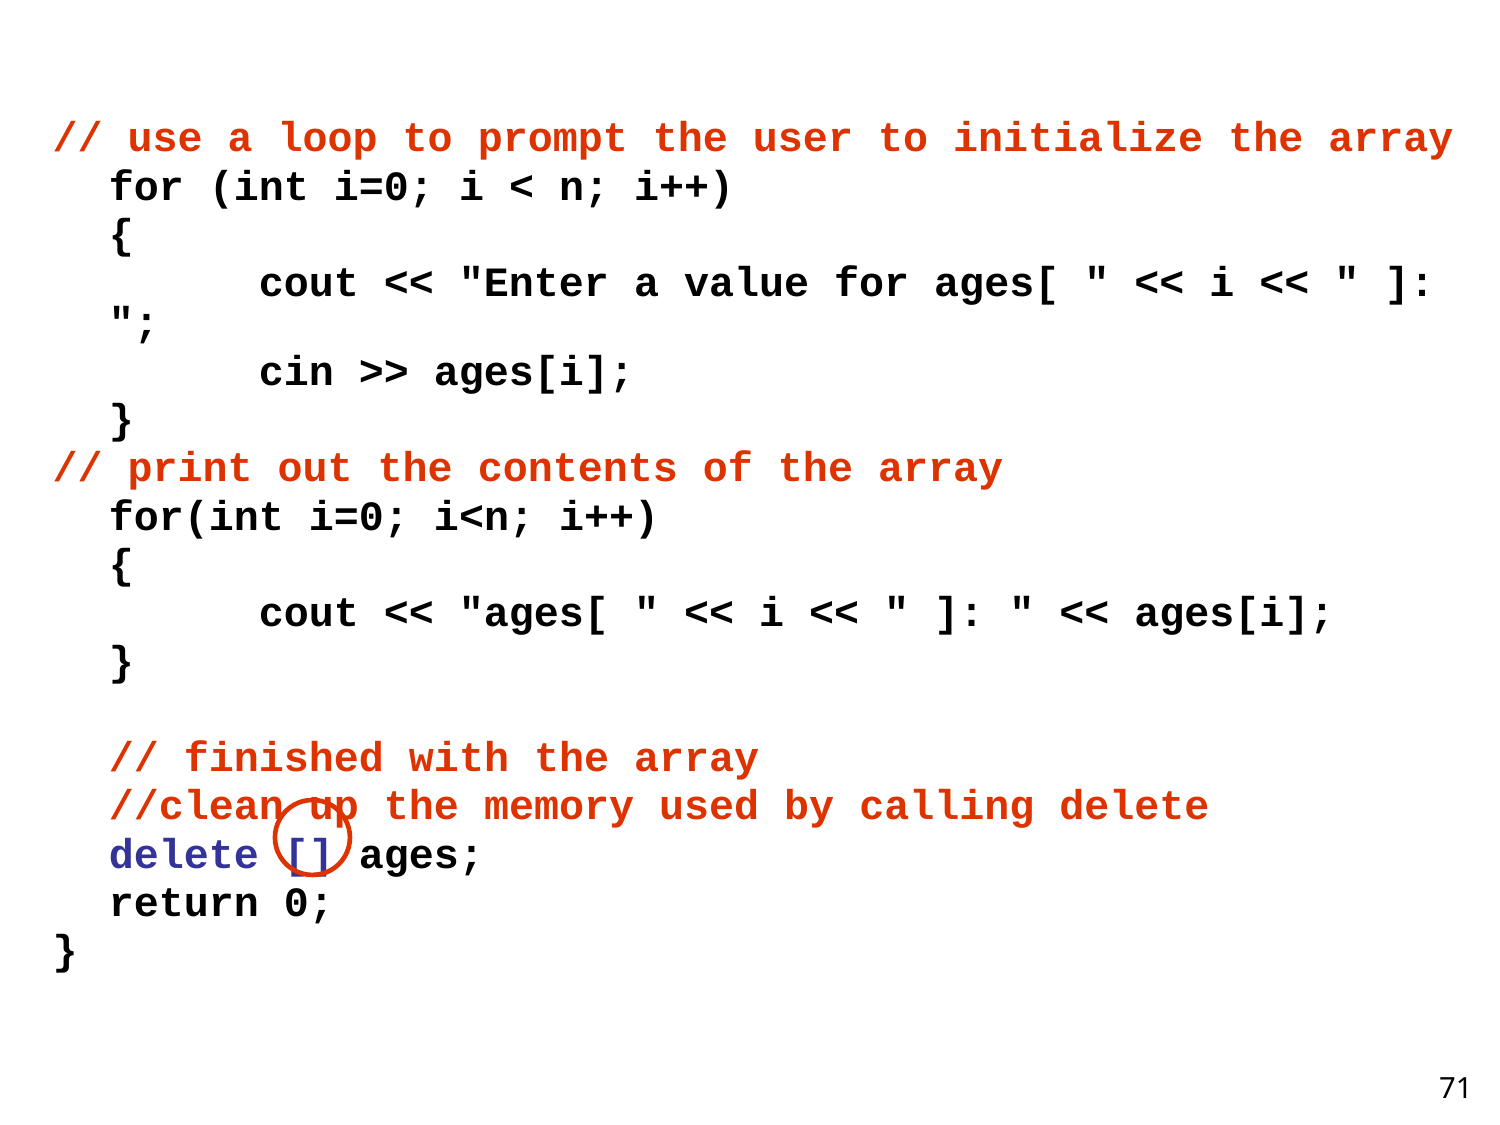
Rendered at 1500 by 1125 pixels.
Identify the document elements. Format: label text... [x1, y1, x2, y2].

text_box [274, 799, 350, 875]
list // use a loop to prompt the user to initialize the array for (int i=0; i < n; i++) { cout << "Enter a value for ages[ " << i << " ]: "; cin >> ages[i]; } // print out the contents of the array for(int i=0; i<n; i++) { cout << "ages[ " << i << " ]: " << ages[i]; } // finished with the array //clean up the memory used by calling delete delete [] ages; return 0; } [37, 112, 1500, 1006]
